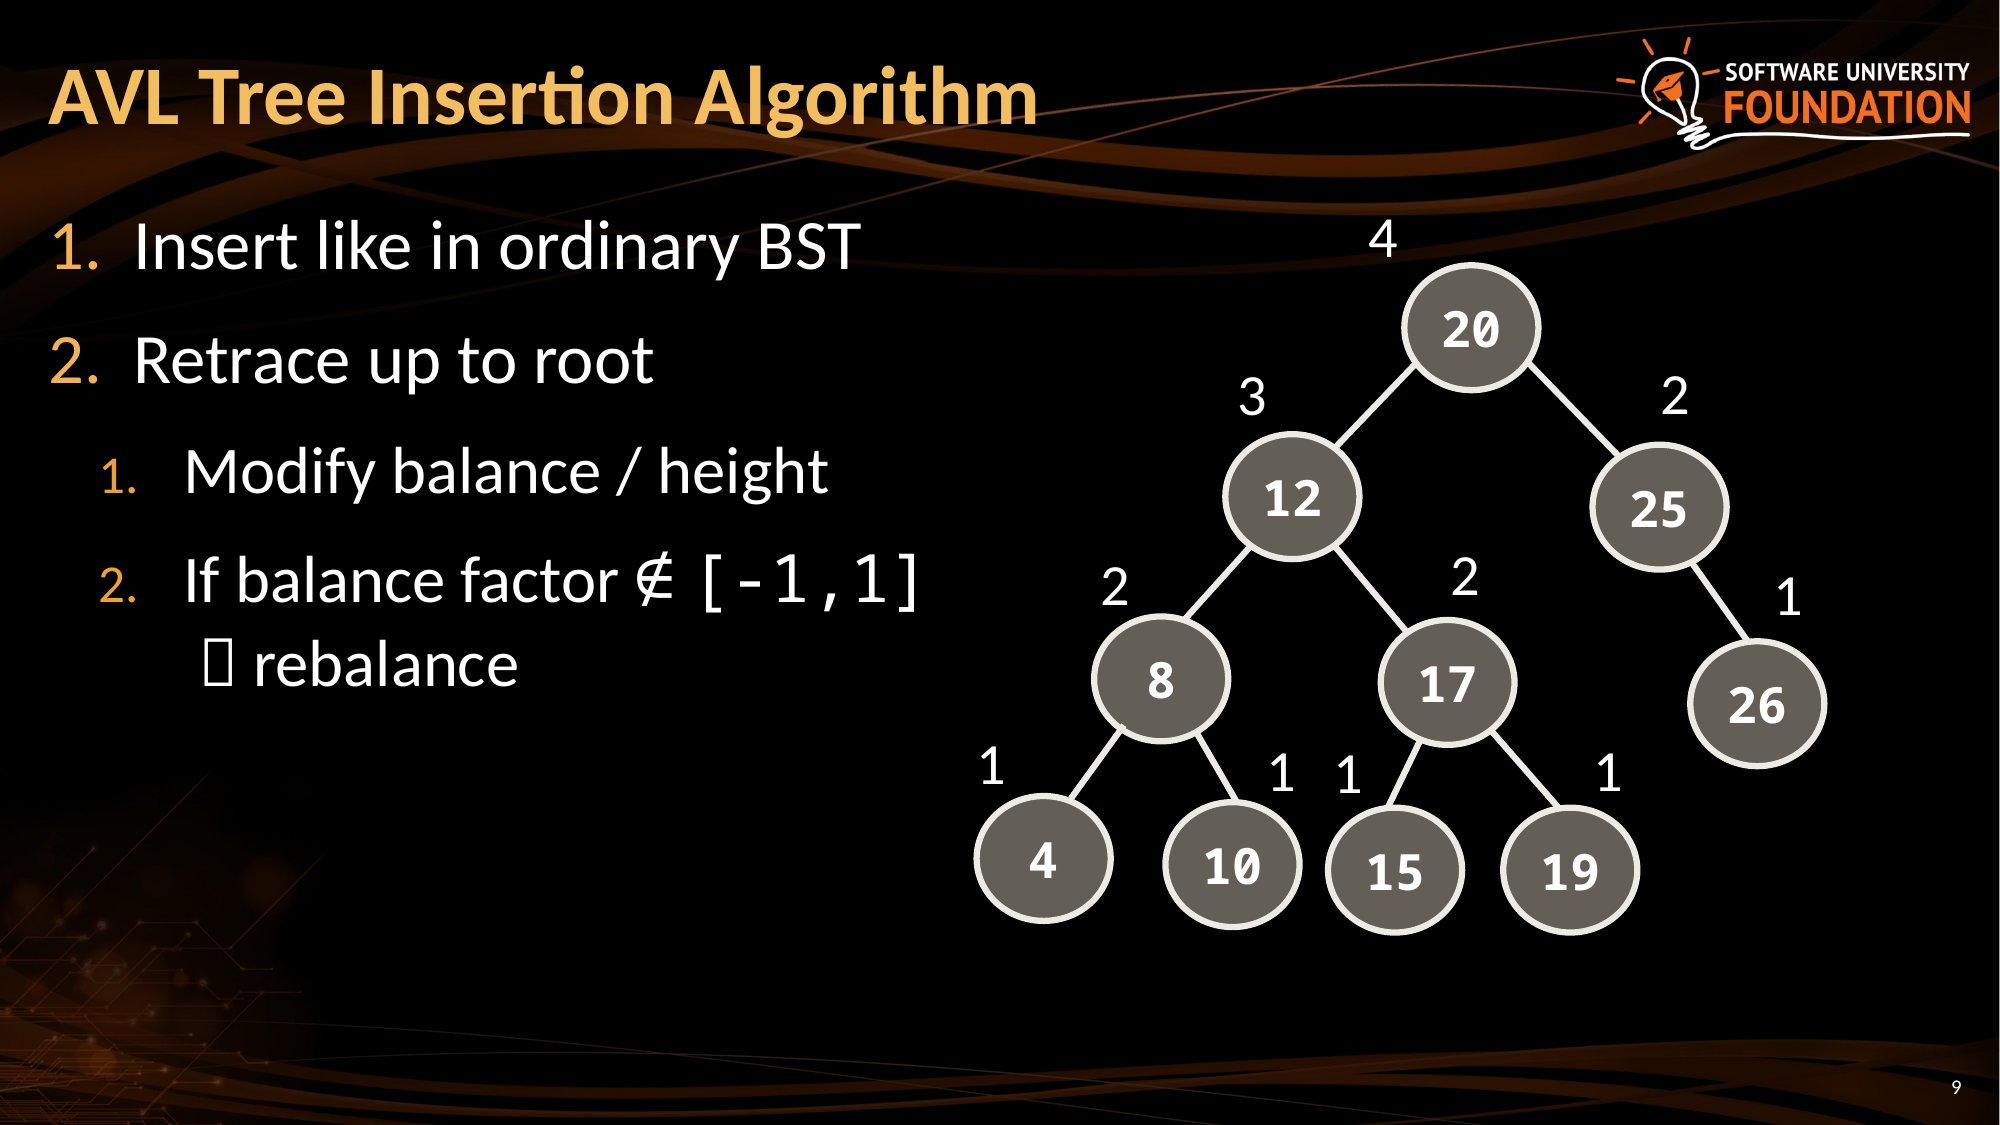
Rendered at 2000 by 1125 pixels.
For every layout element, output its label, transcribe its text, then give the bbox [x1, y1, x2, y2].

text_box 4 [976, 796, 1111, 921]
text_box 1 [1251, 725, 1315, 810]
text_box 1 [1758, 549, 1822, 635]
text_box 2 [1435, 529, 1498, 615]
text_box 20 [1404, 265, 1539, 391]
text_box 10 [1165, 802, 1300, 928]
text_box 1 [1318, 727, 1382, 813]
text_box 1 [1579, 725, 1642, 810]
text_box 4 [1353, 191, 1417, 277]
text_box 25 [1592, 444, 1727, 570]
text_box 1 [962, 719, 1025, 804]
text_box 2 [1645, 348, 1727, 434]
list Insert like in ordinary BST Retrace up to root Modify balance / height If balance factor ∉ [-1,1]  rebalance [31, 188, 1968, 1103]
text_box 3 [1223, 350, 1286, 435]
text_box 19 [1503, 807, 1638, 933]
text_box 26 [1690, 641, 1825, 767]
text_box 12 [1225, 434, 1360, 560]
text_box 15 [1328, 807, 1463, 933]
text_box 17 [1380, 619, 1515, 745]
title AVL Tree Insertion Algorithm [30, 6, 1602, 189]
text_box 8 [1094, 616, 1229, 742]
text_box 2 [1085, 539, 1148, 625]
picture [0, 0, 2000, 1125]
